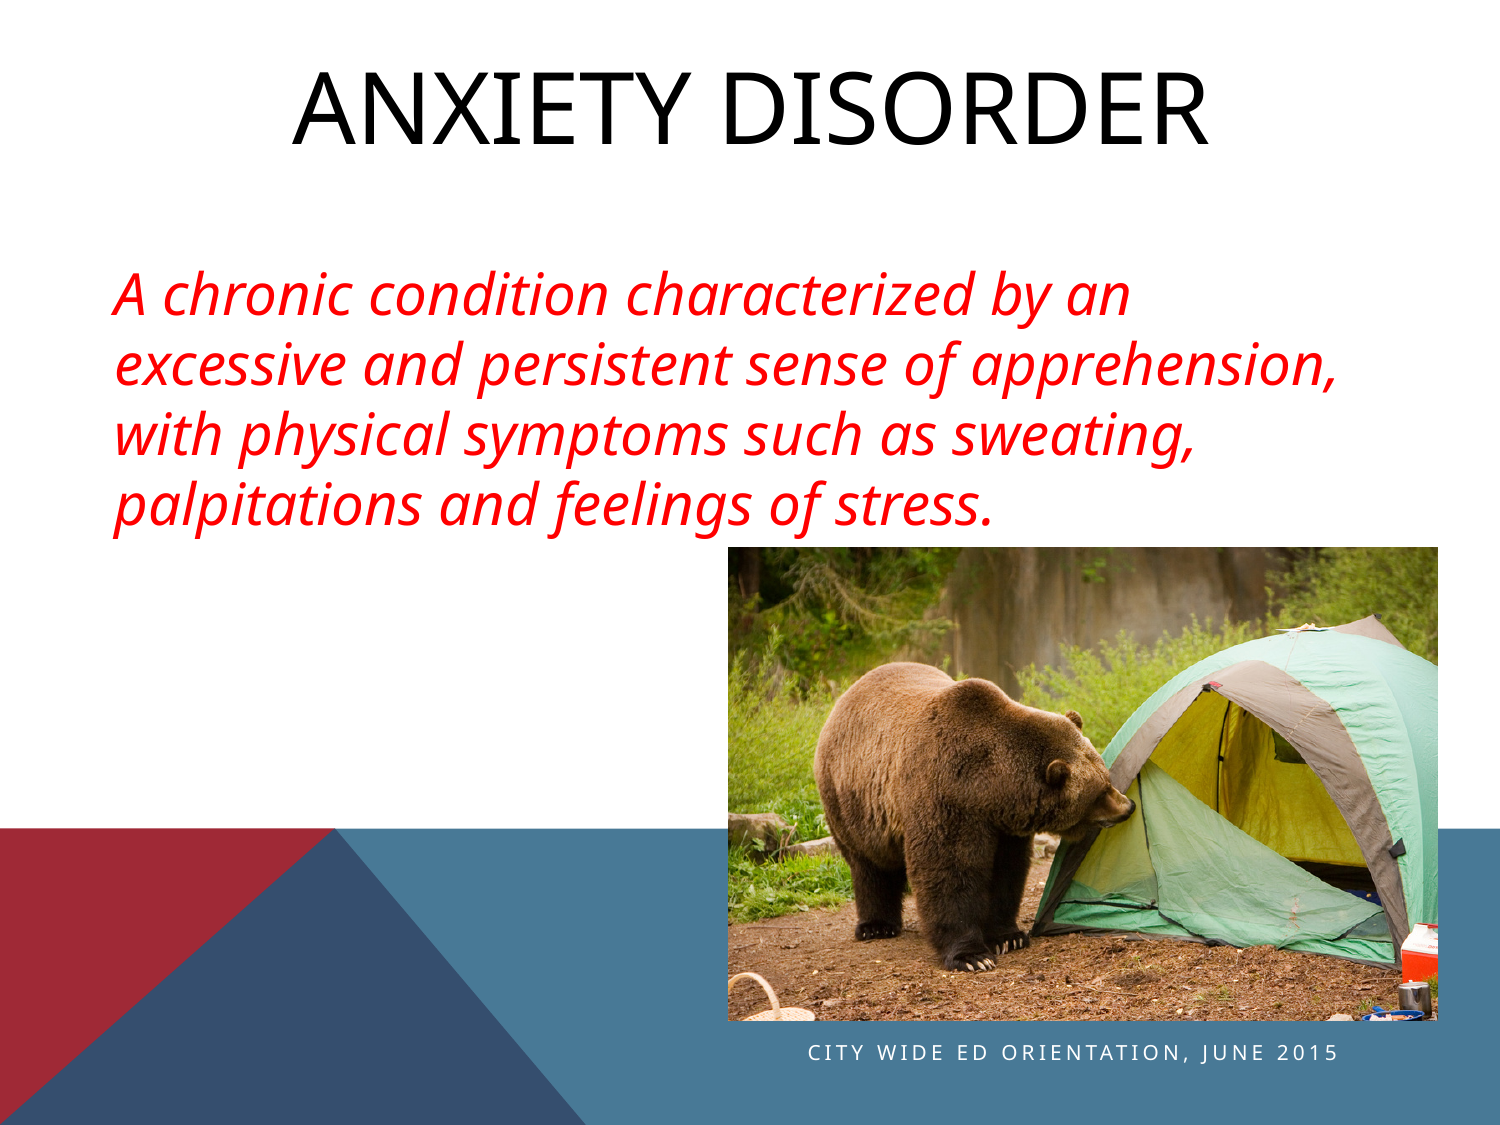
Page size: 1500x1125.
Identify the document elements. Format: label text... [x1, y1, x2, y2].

text_box A chronic condition characterized by an excessive and persistent sense of apprehension, with physical symptoms such as sweating, palpitations and feelings of stress. [99, 249, 1375, 545]
footer City Wide ED Orientation, June 2015 [577, 1031, 1352, 1076]
title Anxiety disorder [135, 60, 1369, 150]
picture [727, 547, 1438, 1022]
